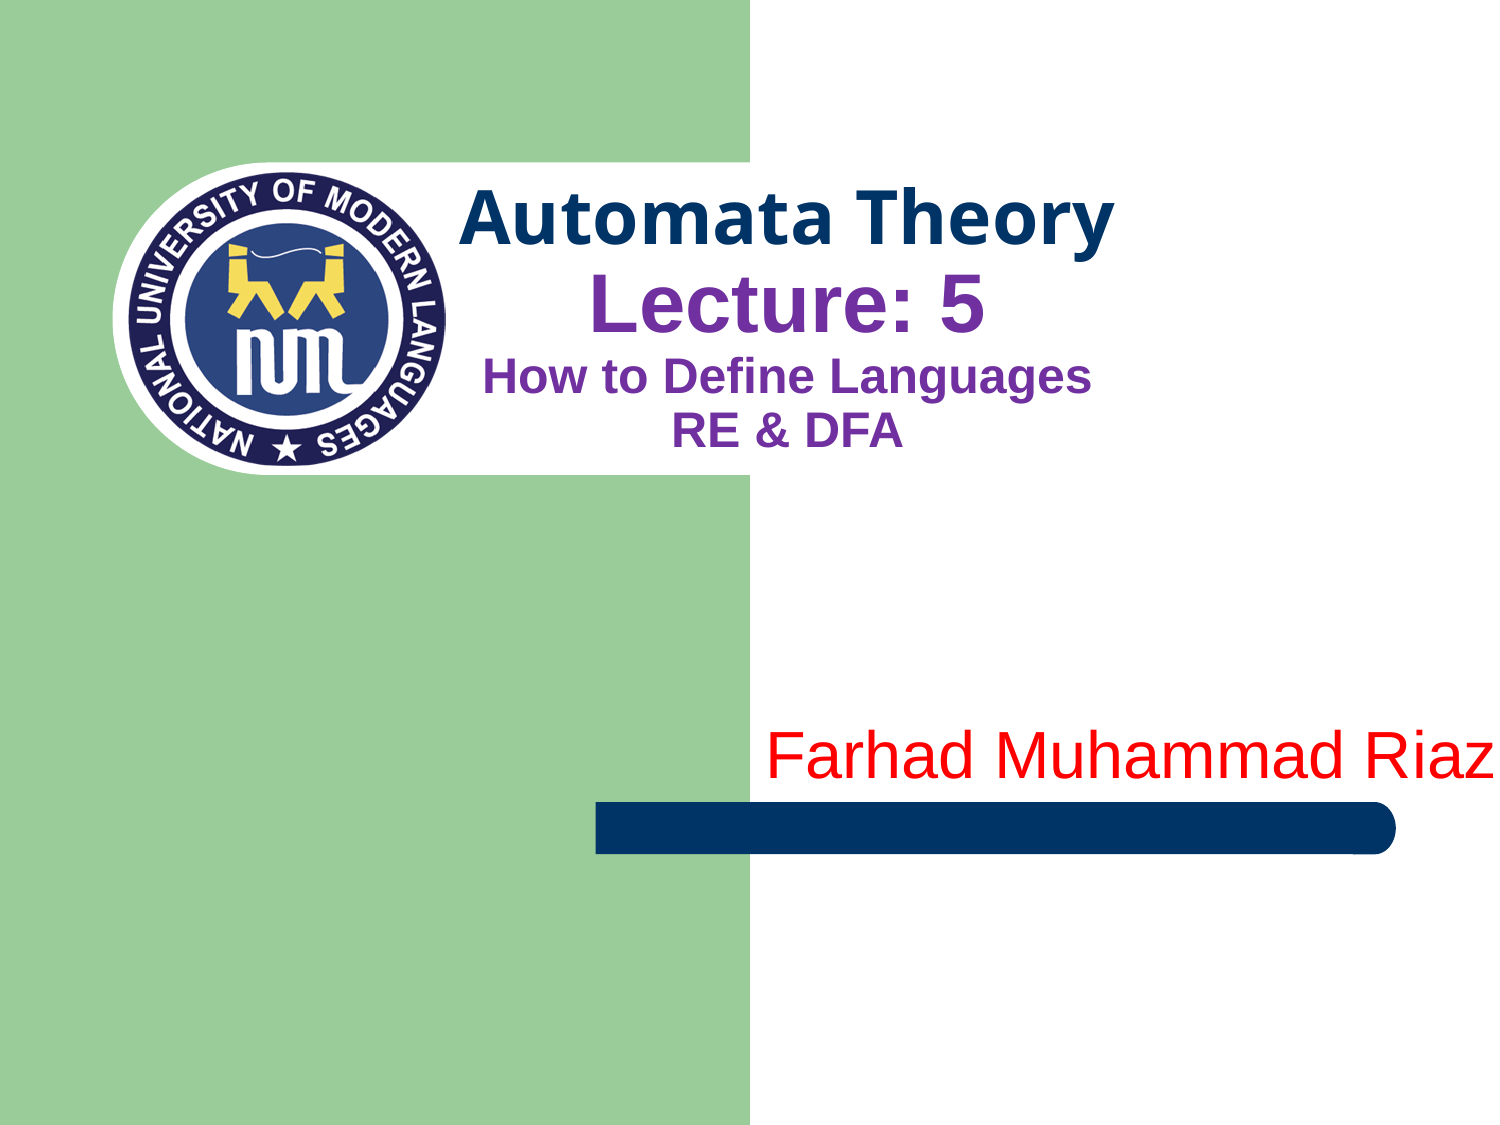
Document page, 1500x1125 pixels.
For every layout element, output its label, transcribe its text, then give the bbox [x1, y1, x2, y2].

title Automata Theory Lecture: 5 How to Define Languages RE & DFA [112, 162, 1463, 475]
subtitle Farhad Muhammad Riaz [750, 500, 1500, 800]
picture [128, 171, 446, 466]
